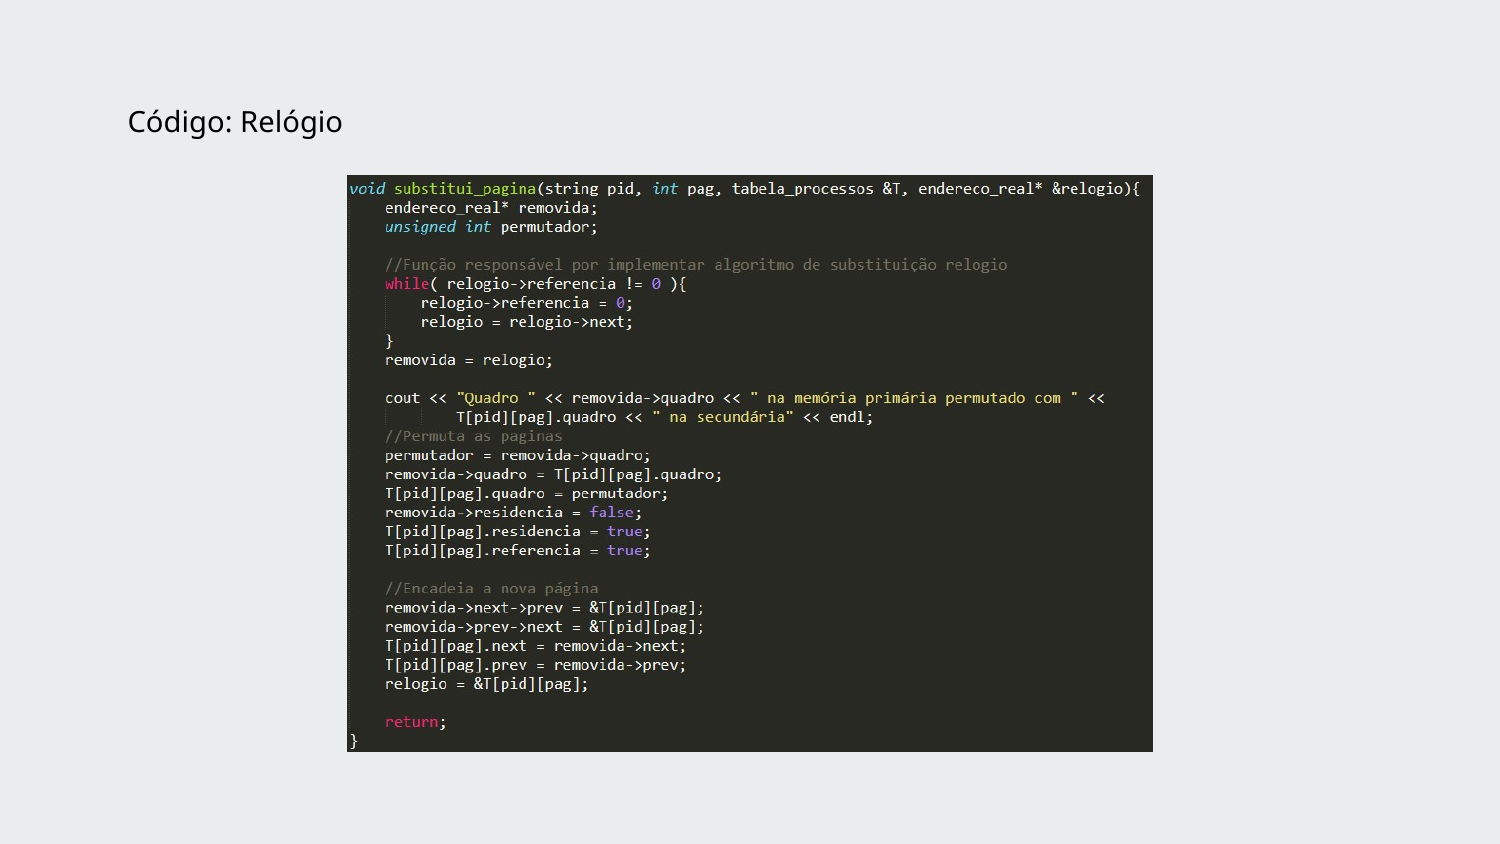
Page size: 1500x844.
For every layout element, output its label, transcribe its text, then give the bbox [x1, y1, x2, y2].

picture [346, 175, 1154, 753]
text_box Código: Relógio [112, 88, 1392, 753]
